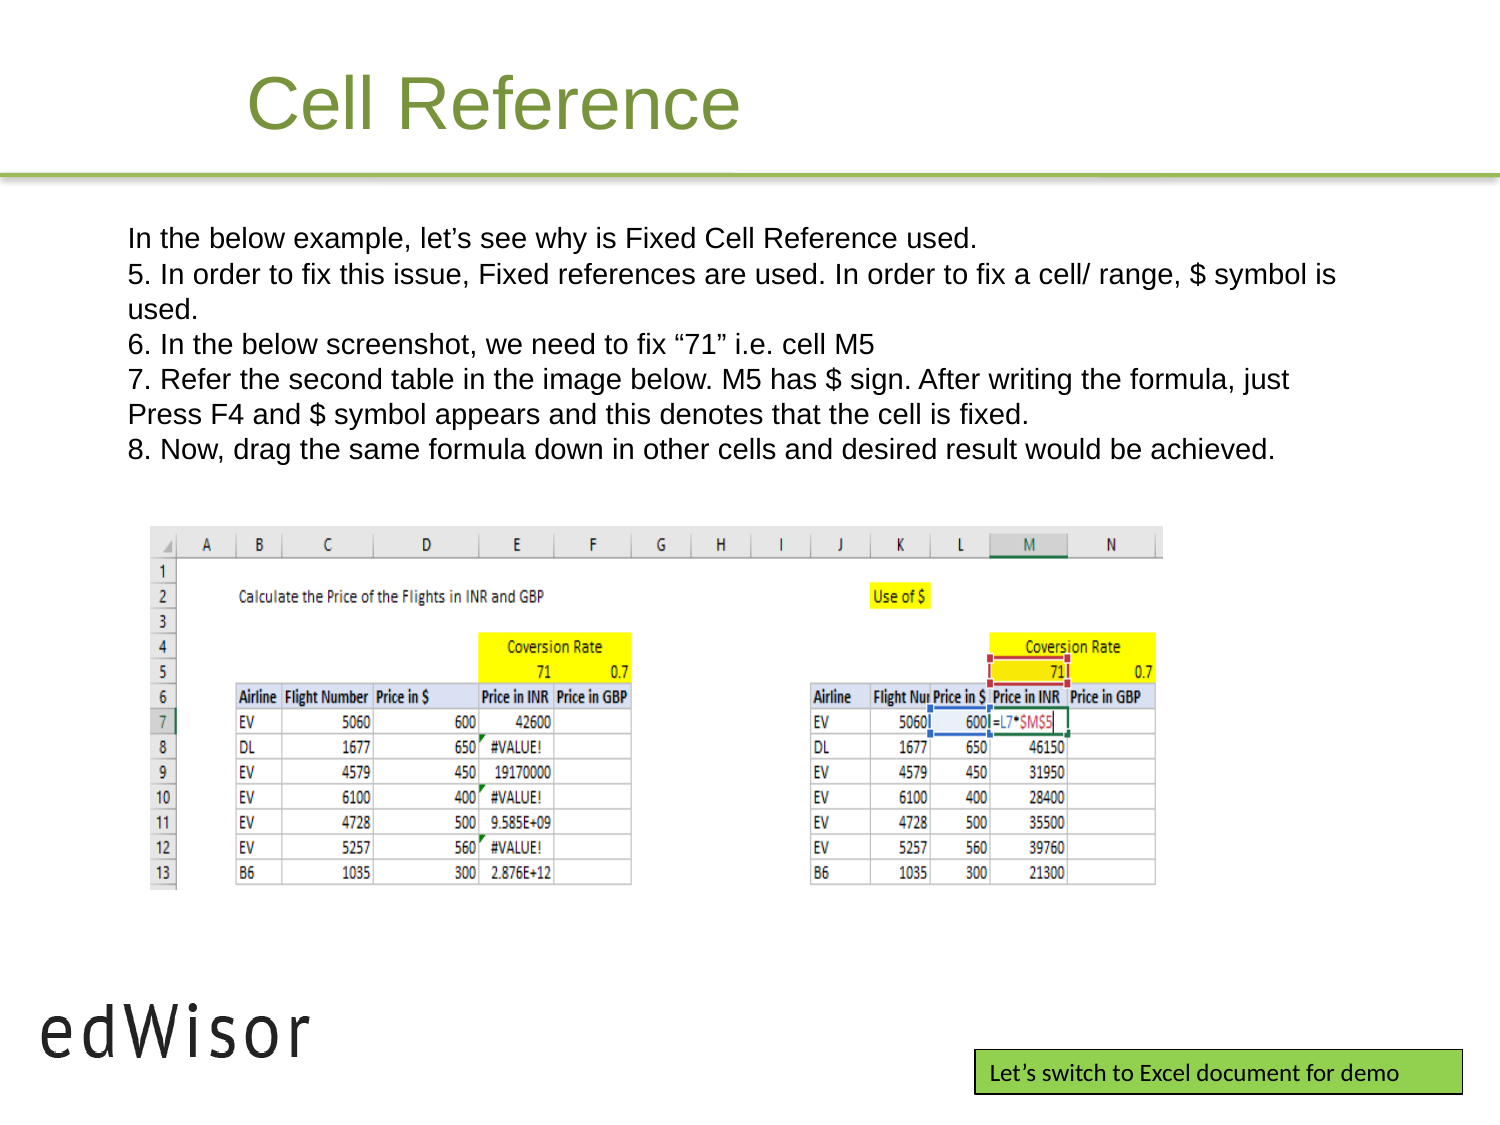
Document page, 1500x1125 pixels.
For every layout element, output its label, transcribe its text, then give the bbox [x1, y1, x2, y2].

list In the below example, let’s see why is Fixed Cell Reference used. 5. In order to fix this issue, Fixed references are used. In order to fix a cell/ range, $ symbol is used. 6. In the below screenshot, we need to fix “71” i.e. cell M5 7. Refer the second table in the image below. M5 has $ sign. After writing the formula, just Press F4 and $ symbol appears and this denotes that the cell is fixed. 8. Now, drag the same formula down in other cells and desired result would be achieved. [112, 212, 1389, 989]
picture [150, 526, 1164, 890]
text_box Let’s switch to Excel document for demo [975, 1049, 1463, 1094]
title Cell Reference [51, 37, 938, 163]
picture [37, 987, 313, 1076]
